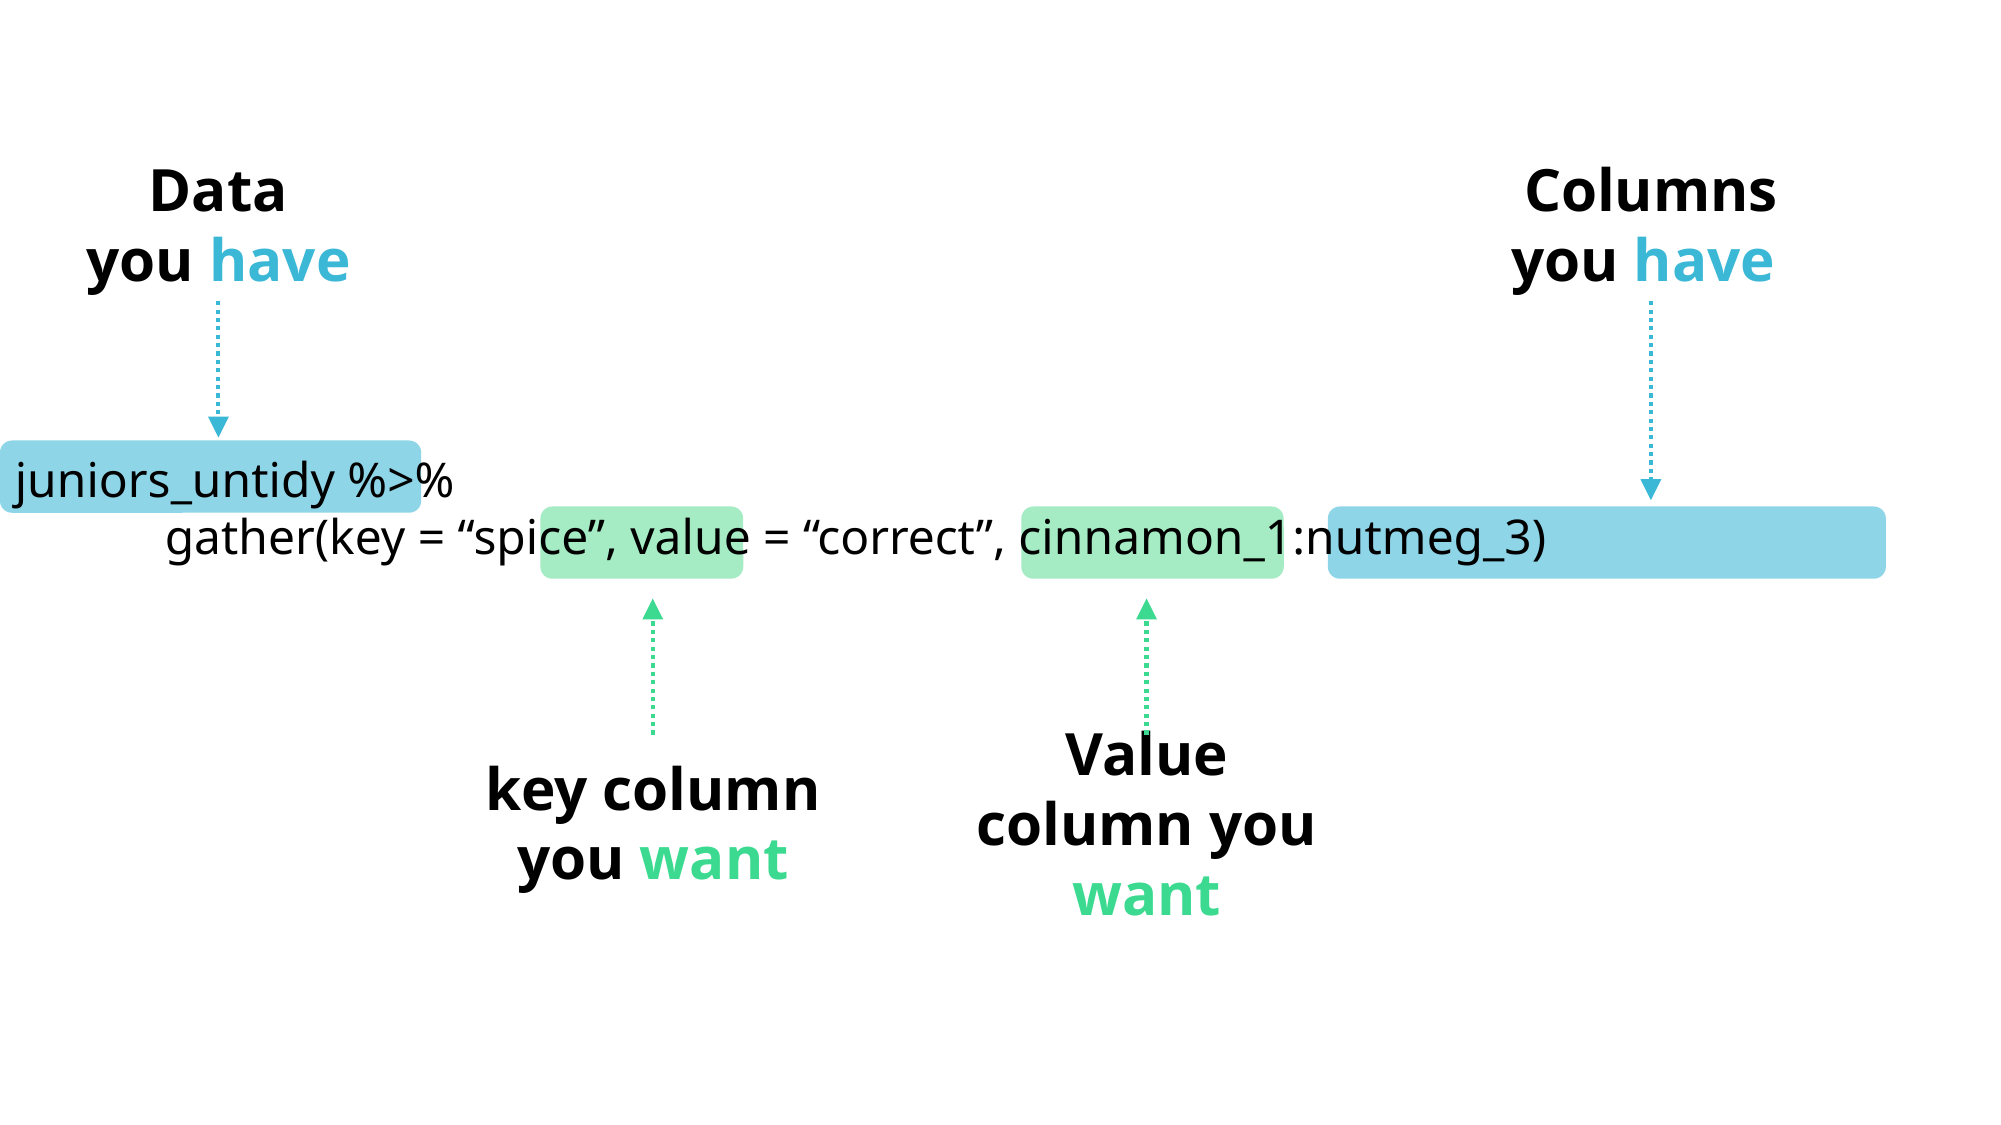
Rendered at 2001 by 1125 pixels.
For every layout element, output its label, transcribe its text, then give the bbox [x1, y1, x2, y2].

text_box key column you want [460, 651, 846, 891]
text_box [1021, 572, 1284, 580]
text_box [1328, 572, 1886, 580]
text_box Columns you have [1387, 143, 1915, 441]
text_box [540, 572, 744, 580]
text_box Data you have [63, 143, 374, 402]
text_box Value column you want [945, 652, 1348, 891]
text_box juniors_untidy %>% gather(key = “spice”, value = “correct”, cinnamon_1:nutmeg_3) [0, 441, 2000, 572]
